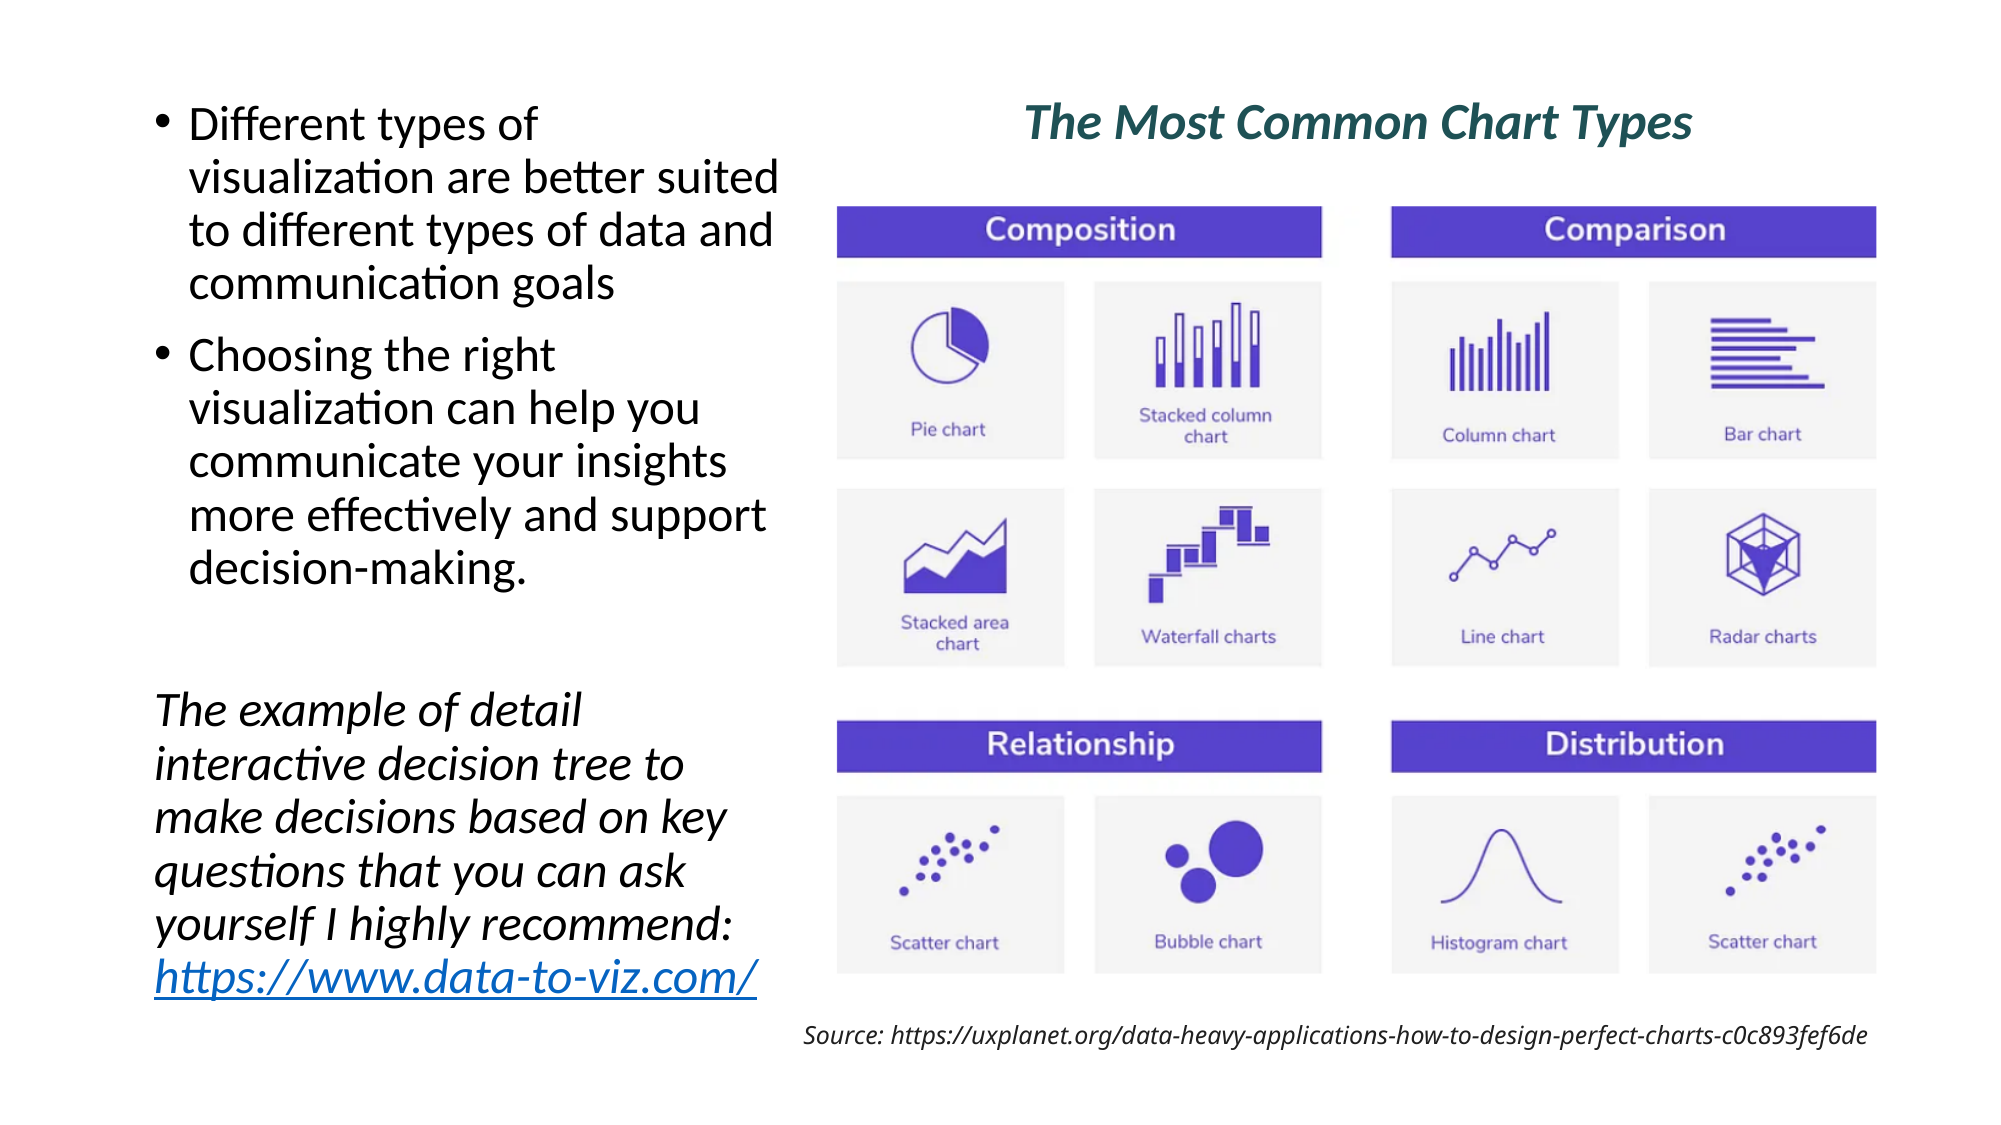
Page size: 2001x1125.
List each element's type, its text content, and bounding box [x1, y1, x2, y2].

list Different types of visualization are better suited to different types of data and communication goals Choosing the right visualization can help you communicate your insights more effectively and support decision-making. The example of detail interactive decision tree to make decisions based on key questions that you can ask yourself I highly recommend: https://www.data-to-viz.com/ [139, 89, 798, 1035]
text_box Source: https://uxplanet.org/data-heavy-applications-how-to-design-perfect-charts-c0c893fef6de [599, 1012, 1885, 1057]
picture [831, 199, 1886, 992]
title The Most Common Chart Types [929, 66, 1788, 180]
